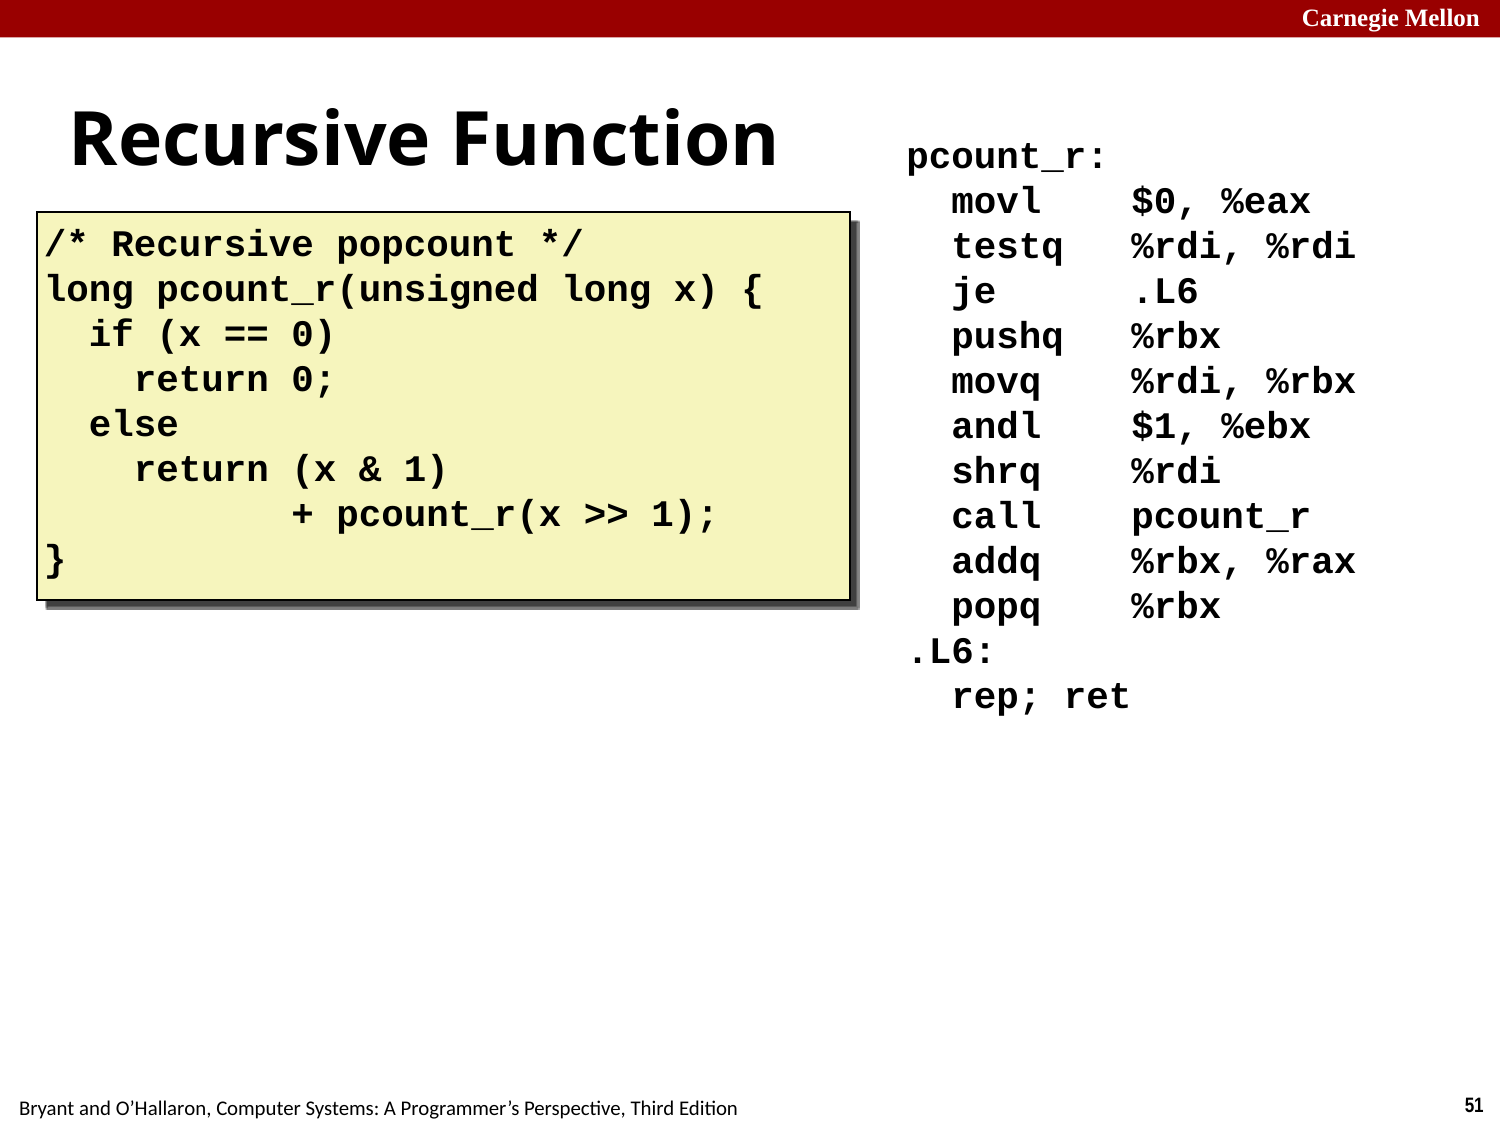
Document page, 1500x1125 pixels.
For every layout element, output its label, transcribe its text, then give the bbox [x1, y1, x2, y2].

text_box pcount_r: movl $0, %eax testq %rdi, %rdi je .L6 pushq %rbx movq %rdi, %rbx andl $1, %ebx shrq %rdi call pcount_r addq %rbx, %rax popq %rbx .L6: rep; ret [899, 124, 1466, 788]
title Recursive Function [62, 41, 1438, 230]
text_box /* Recursive popcount */ long pcount_r(unsigned long x) { if (x == 0) return 0; else return (x & 1) + pcount_r(x >> 1); } [37, 212, 850, 600]
